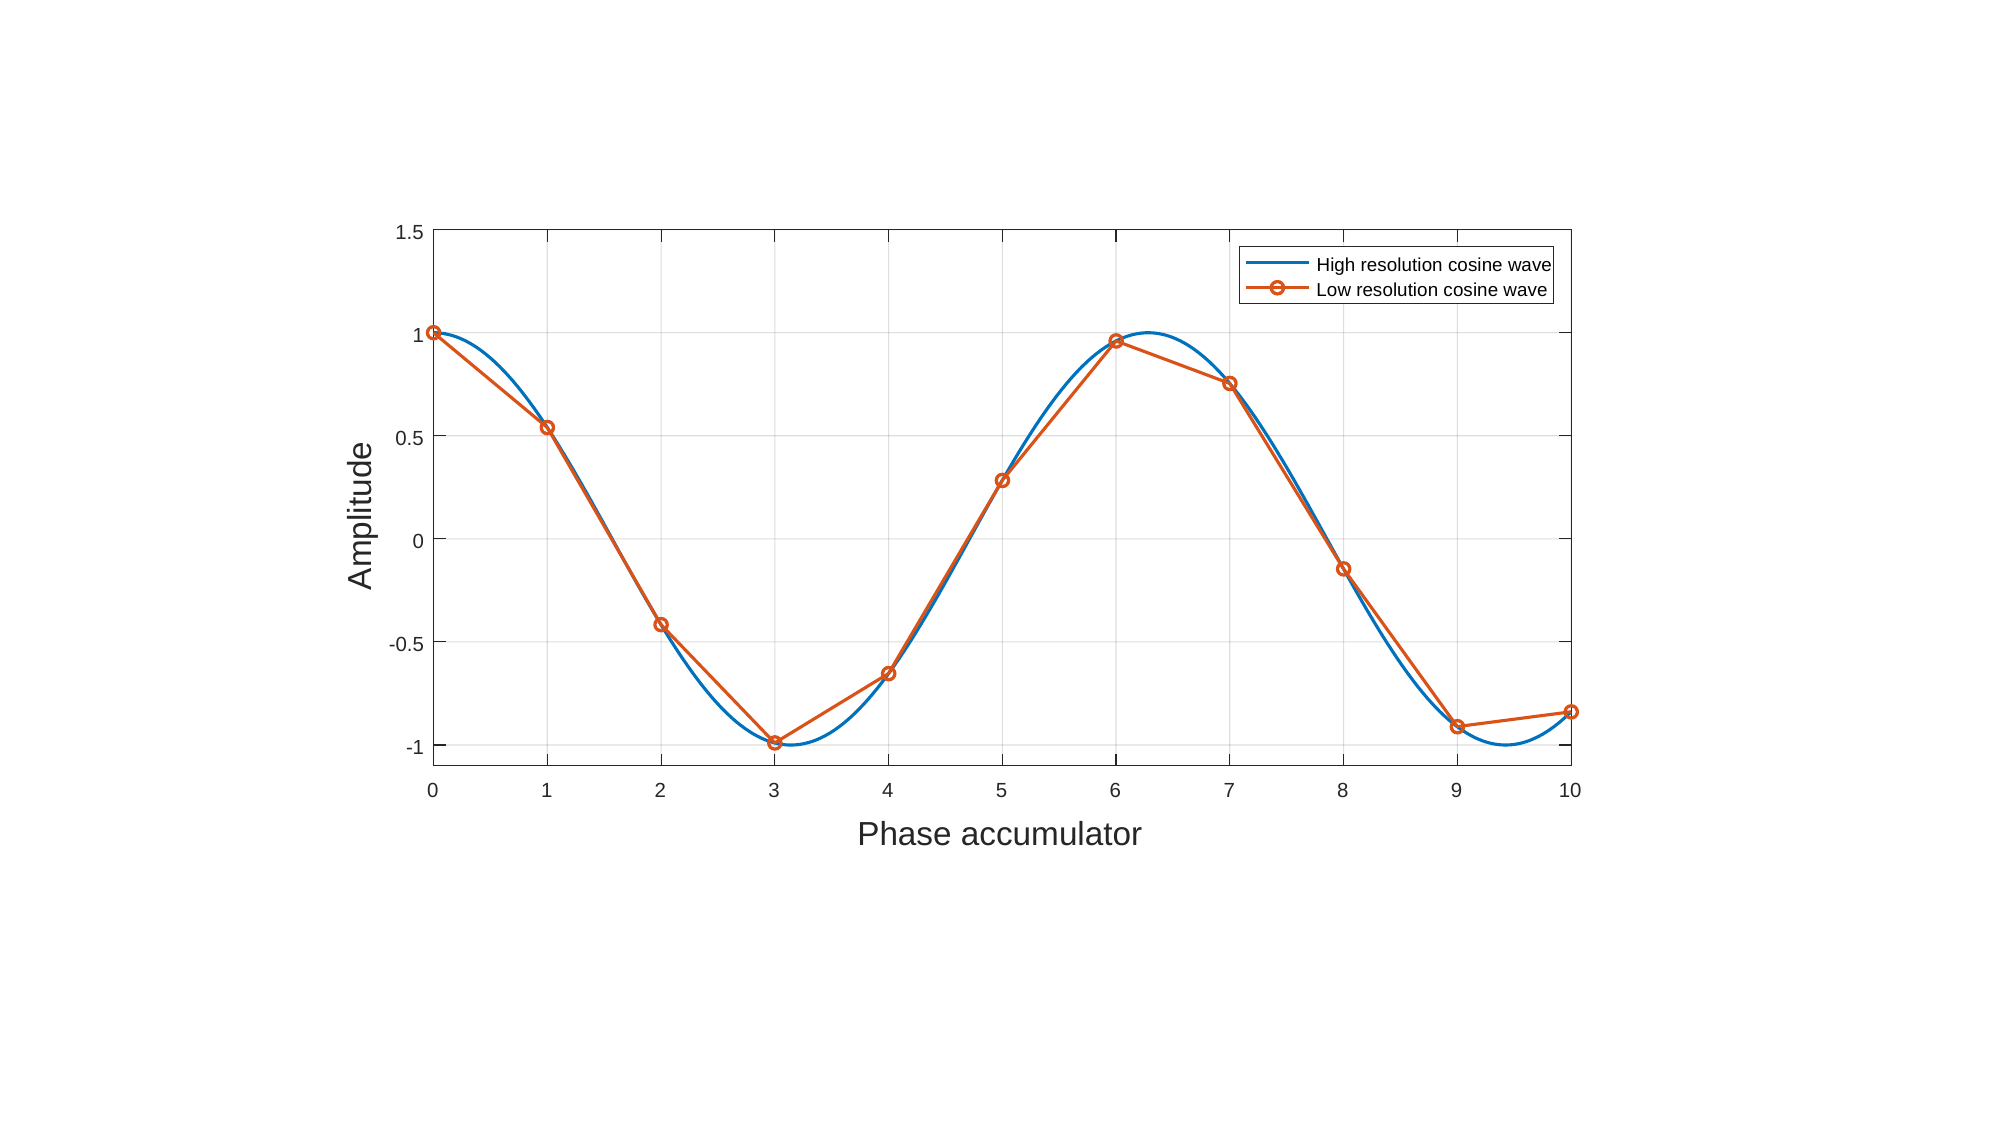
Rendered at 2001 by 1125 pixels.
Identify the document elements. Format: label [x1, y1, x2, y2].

text_box [330, 211, 1597, 860]
